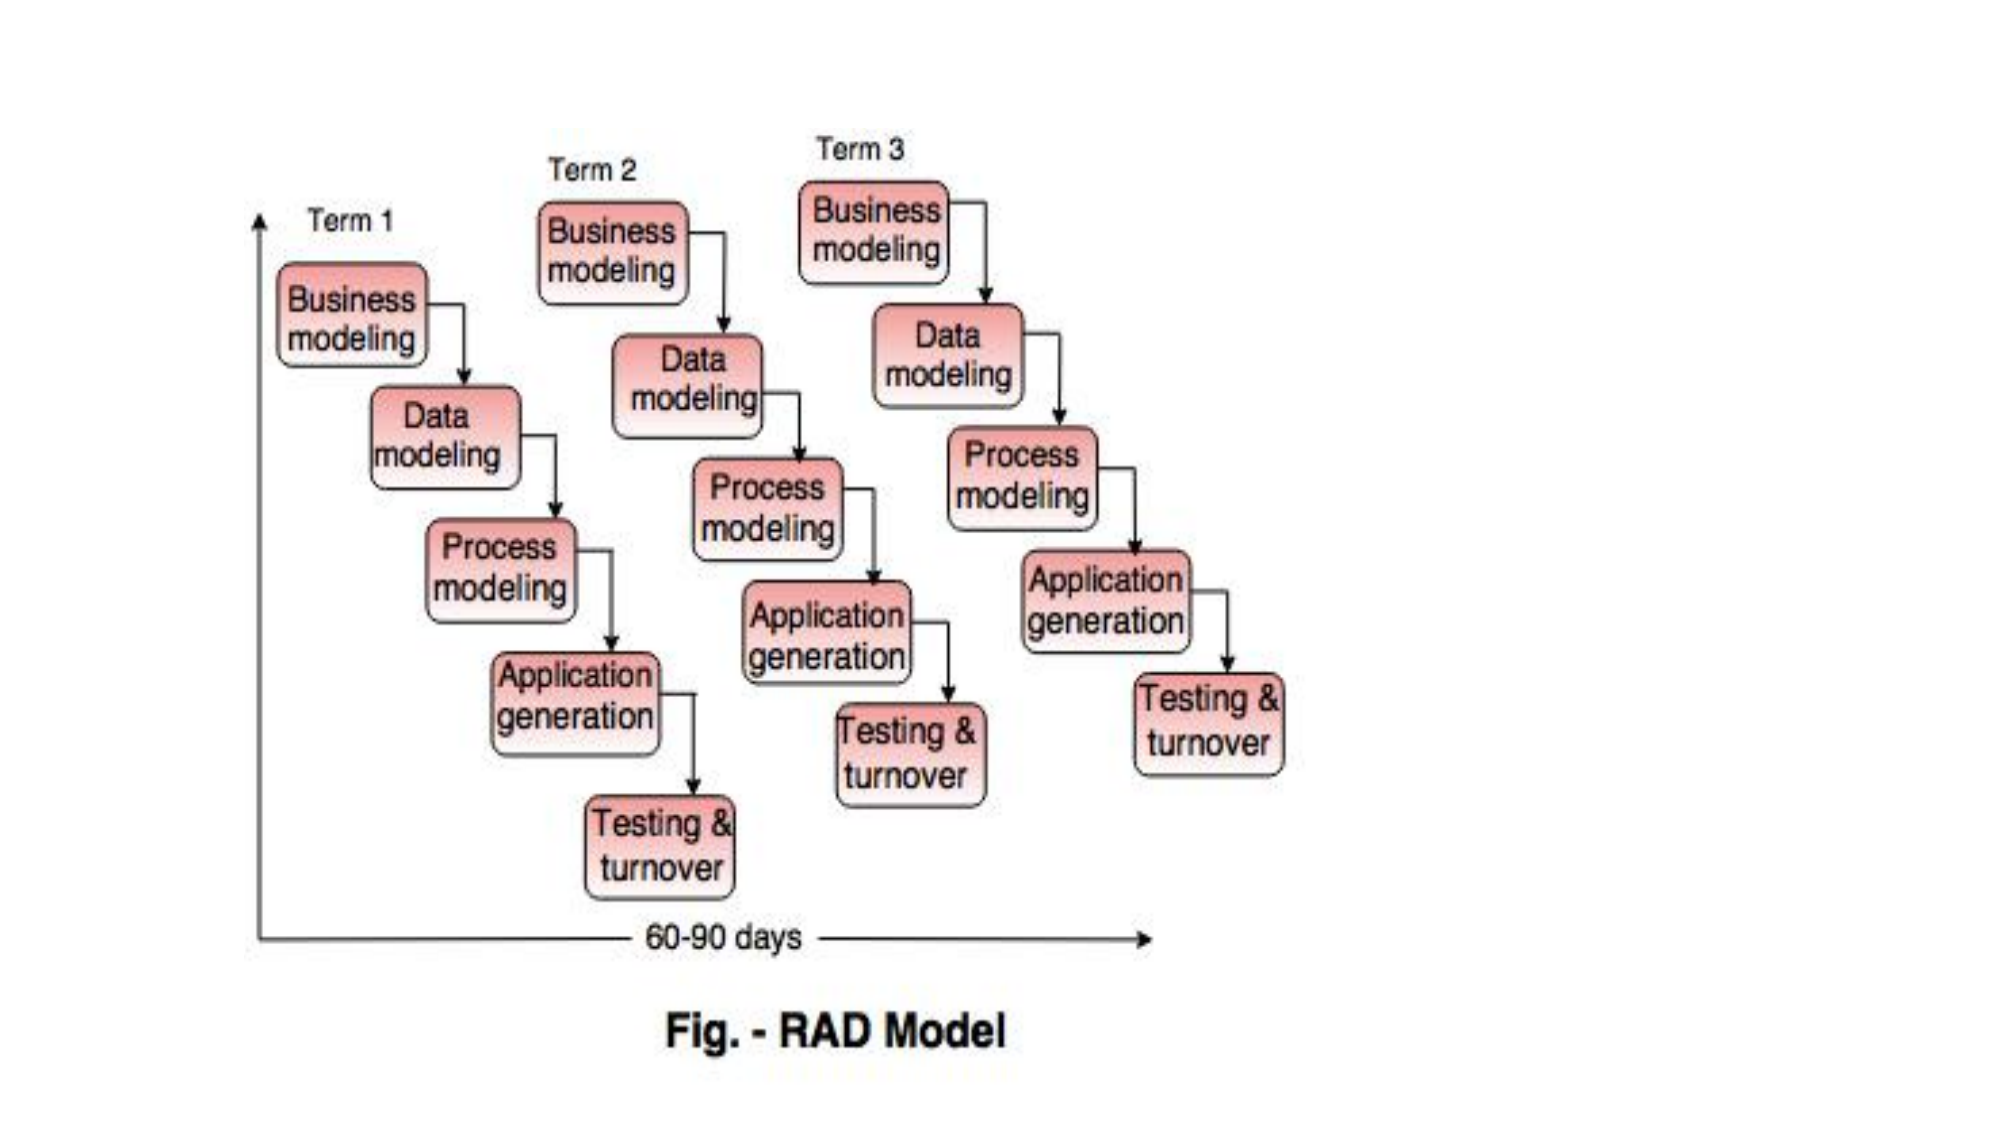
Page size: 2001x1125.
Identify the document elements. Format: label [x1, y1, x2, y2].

list [244, 128, 1308, 1090]
